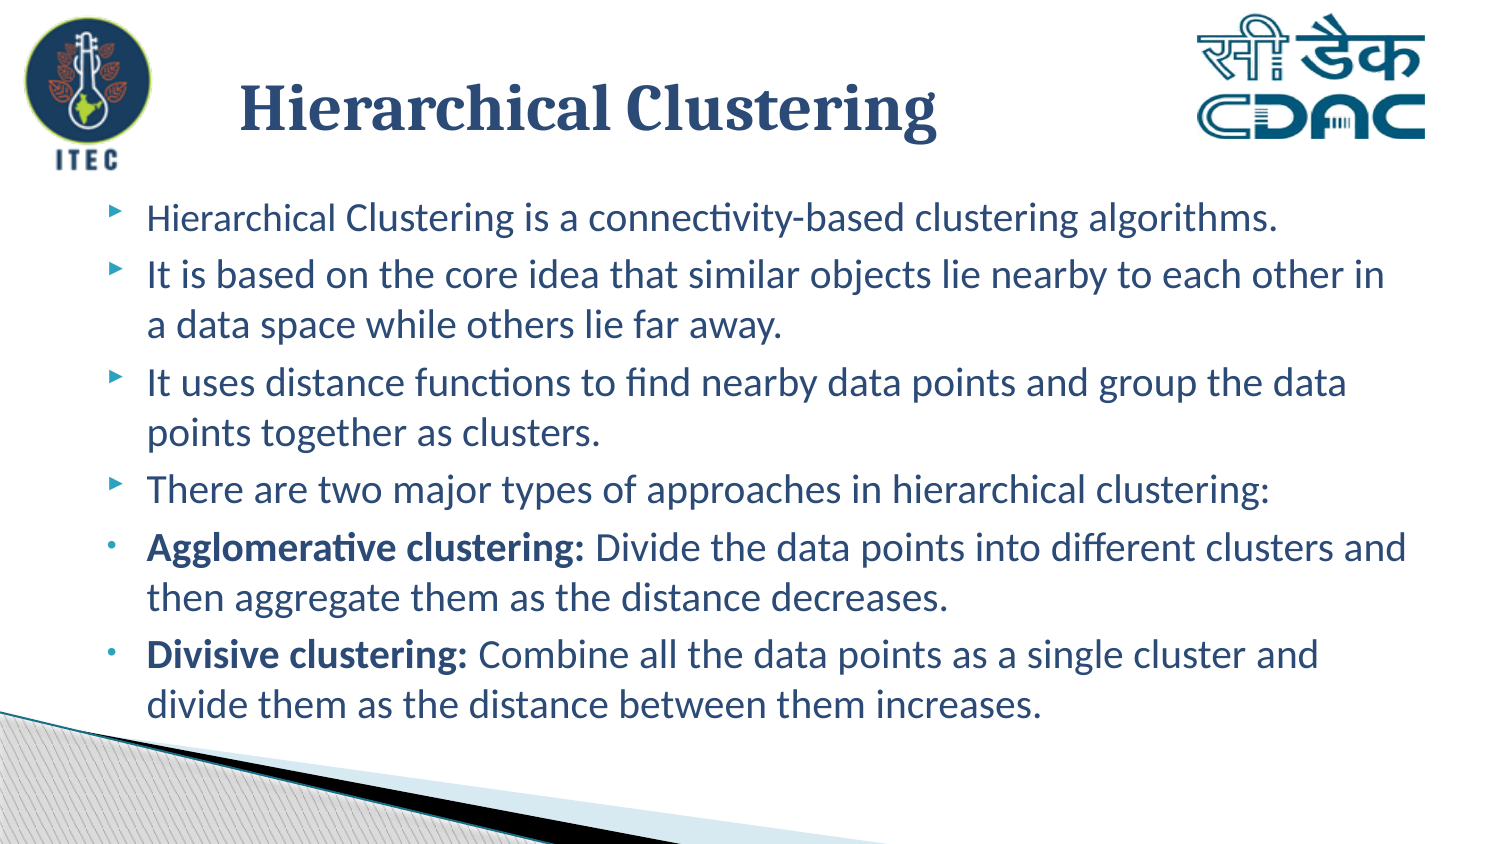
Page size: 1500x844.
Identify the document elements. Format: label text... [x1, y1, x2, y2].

picture [1197, 13, 1425, 33]
picture [0, 8, 175, 183]
list Hierarchical Clustering is a connectivity-based clustering algorithms. It is based on the core idea that similar objects lie nearby to each other in a data space while others lie far away. It uses distance functions to find nearby data points and group the data points together as clusters. There are two major types of approaches in hierarchical clustering: Agglomerative clustering: Divide the data points into different clusters and then aggregate them as the distance decreases. Divisive clustering: Combine all the data points as a single cluster and divide them as the distance between them increases. [75, 182, 1425, 740]
title Hierarchical Clustering [75, 33, 1425, 175]
